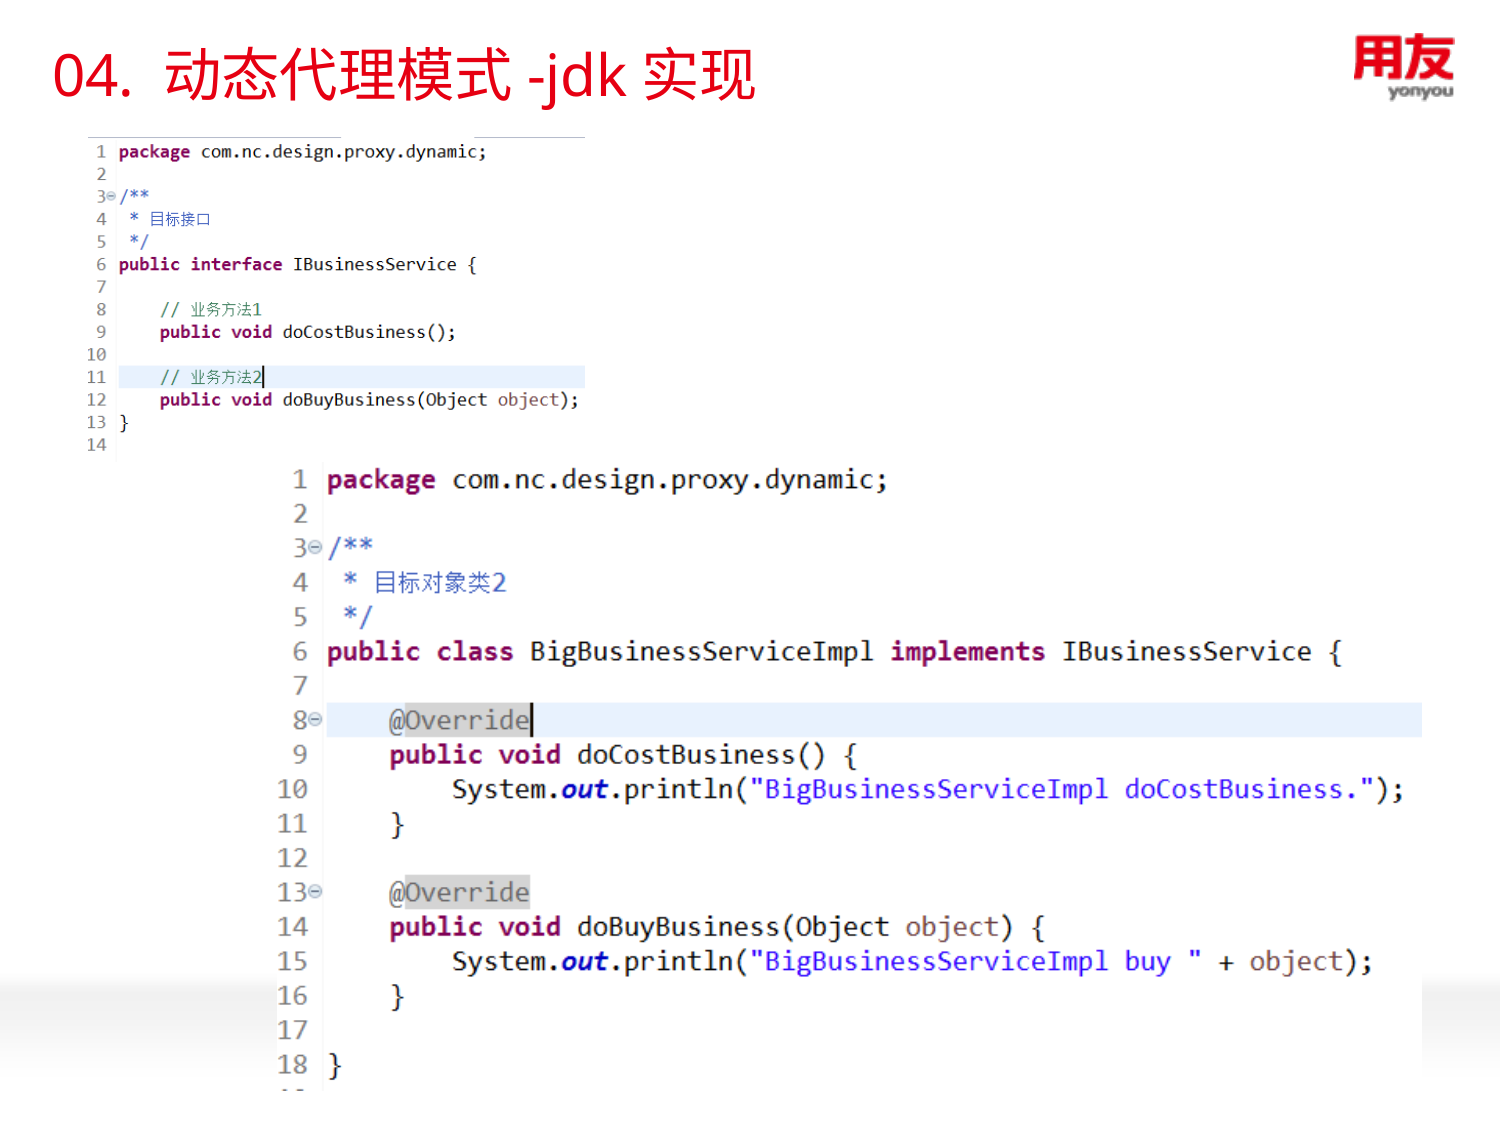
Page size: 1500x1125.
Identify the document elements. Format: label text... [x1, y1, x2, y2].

title 04. 动态代理模式-jdk实现 [37, 31, 1388, 100]
picture [0, 0, 1500, 1125]
